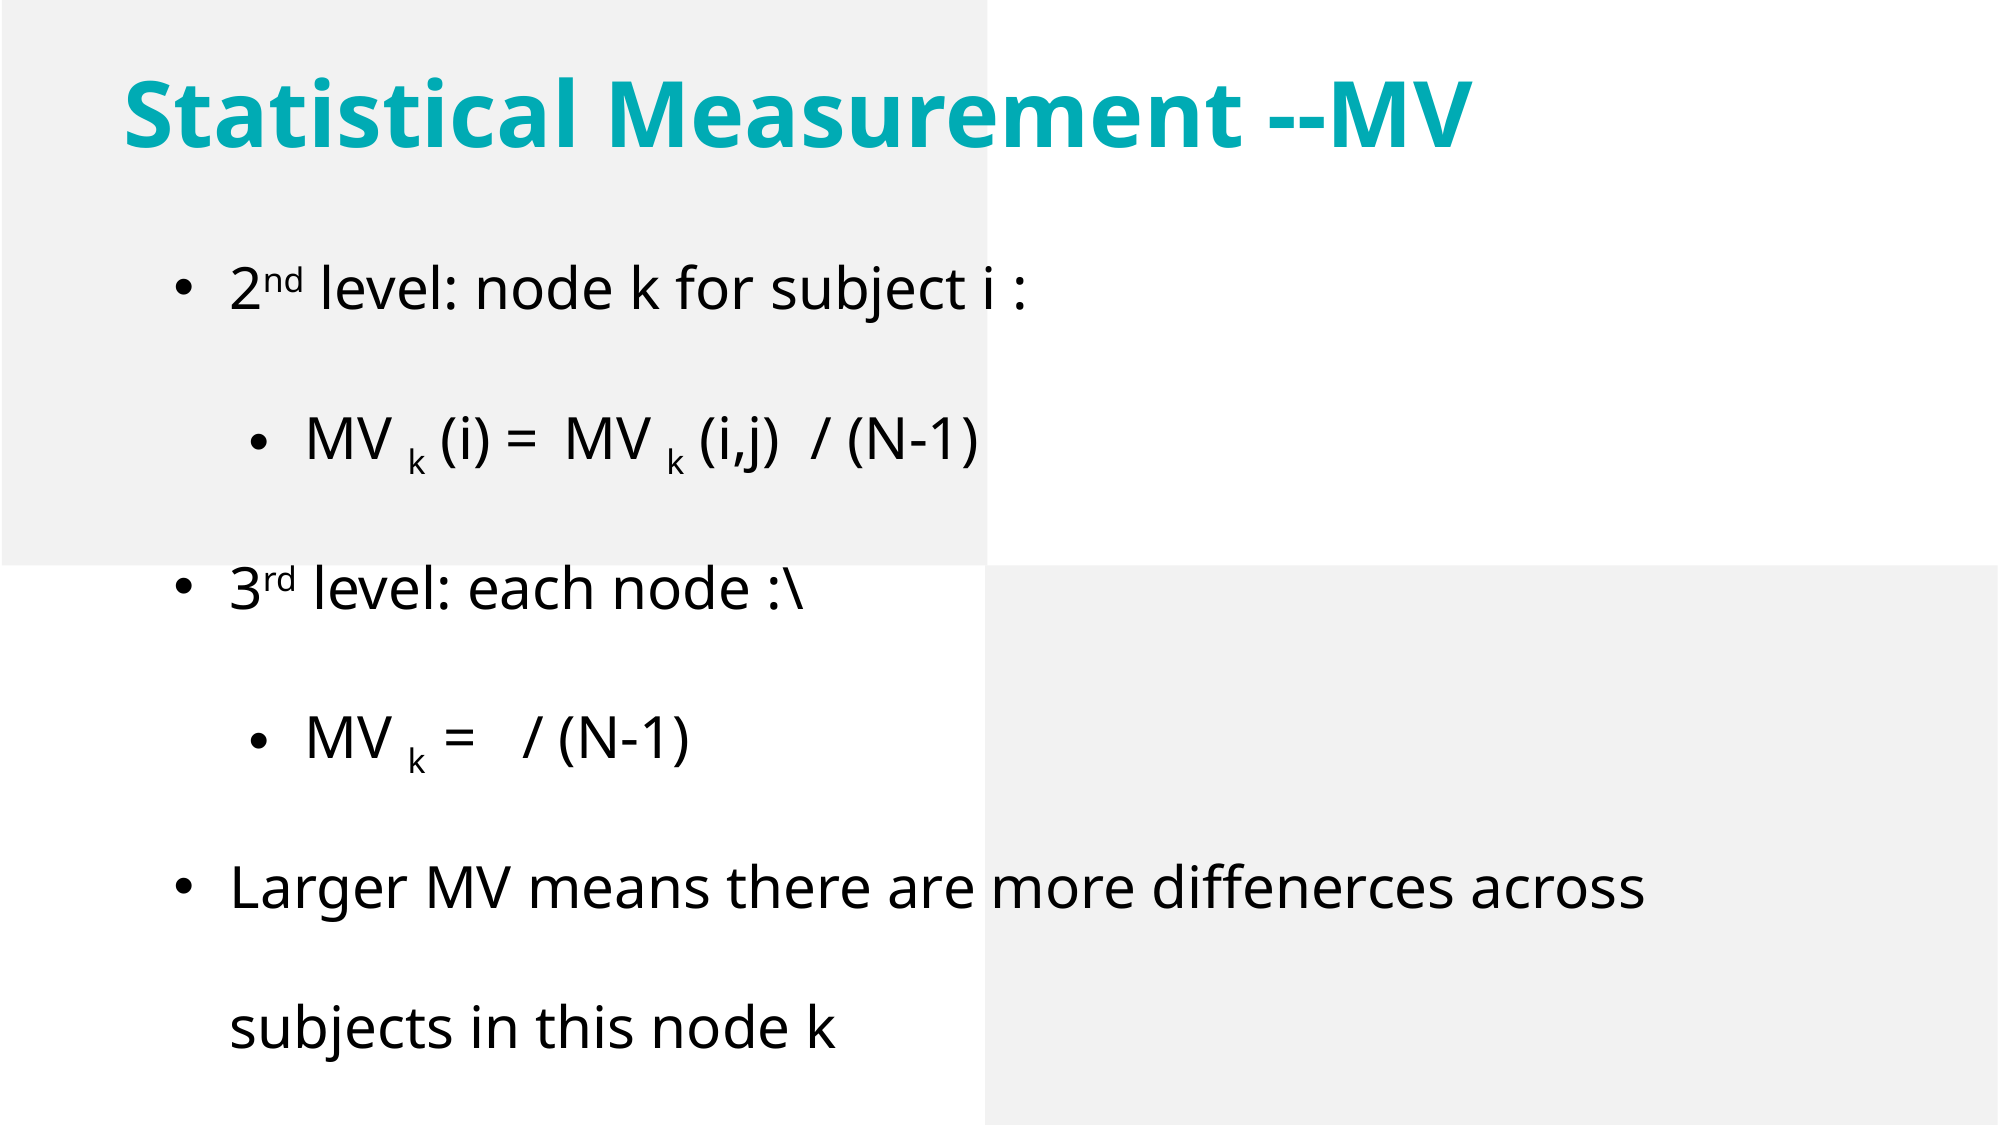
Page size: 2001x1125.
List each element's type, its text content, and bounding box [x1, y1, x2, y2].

text_box [1, 0, 988, 566]
text_box Statistical Measurement --MV [108, 48, 1619, 173]
text_box [984, 564, 1999, 1125]
